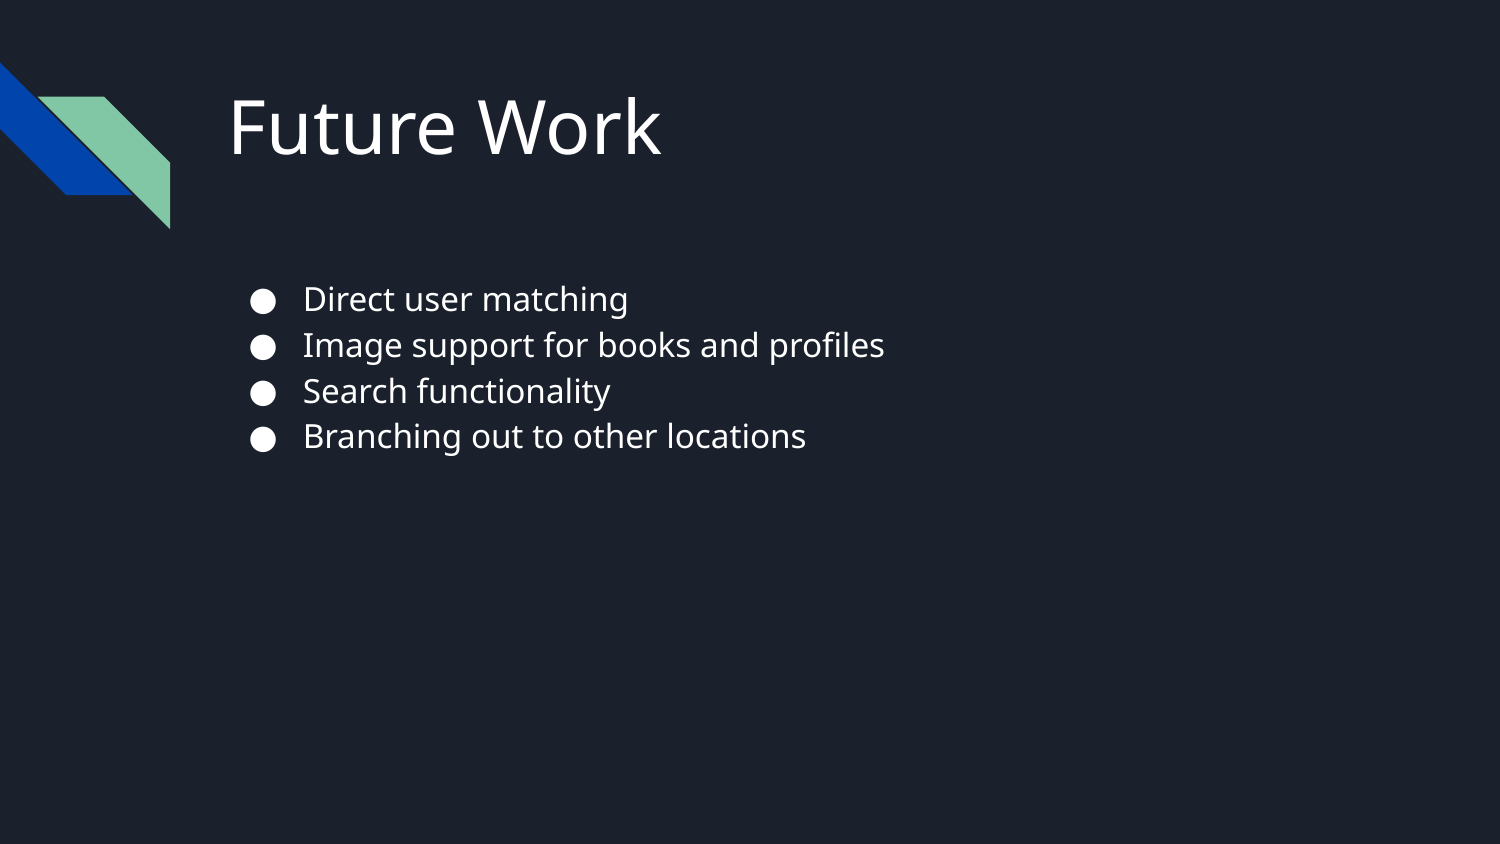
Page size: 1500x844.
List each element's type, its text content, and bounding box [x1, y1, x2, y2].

title Future Work [212, 64, 1368, 215]
list Direct user matching Image support for books and profiles Search functionality Branching out to other locations [212, 257, 1368, 735]
